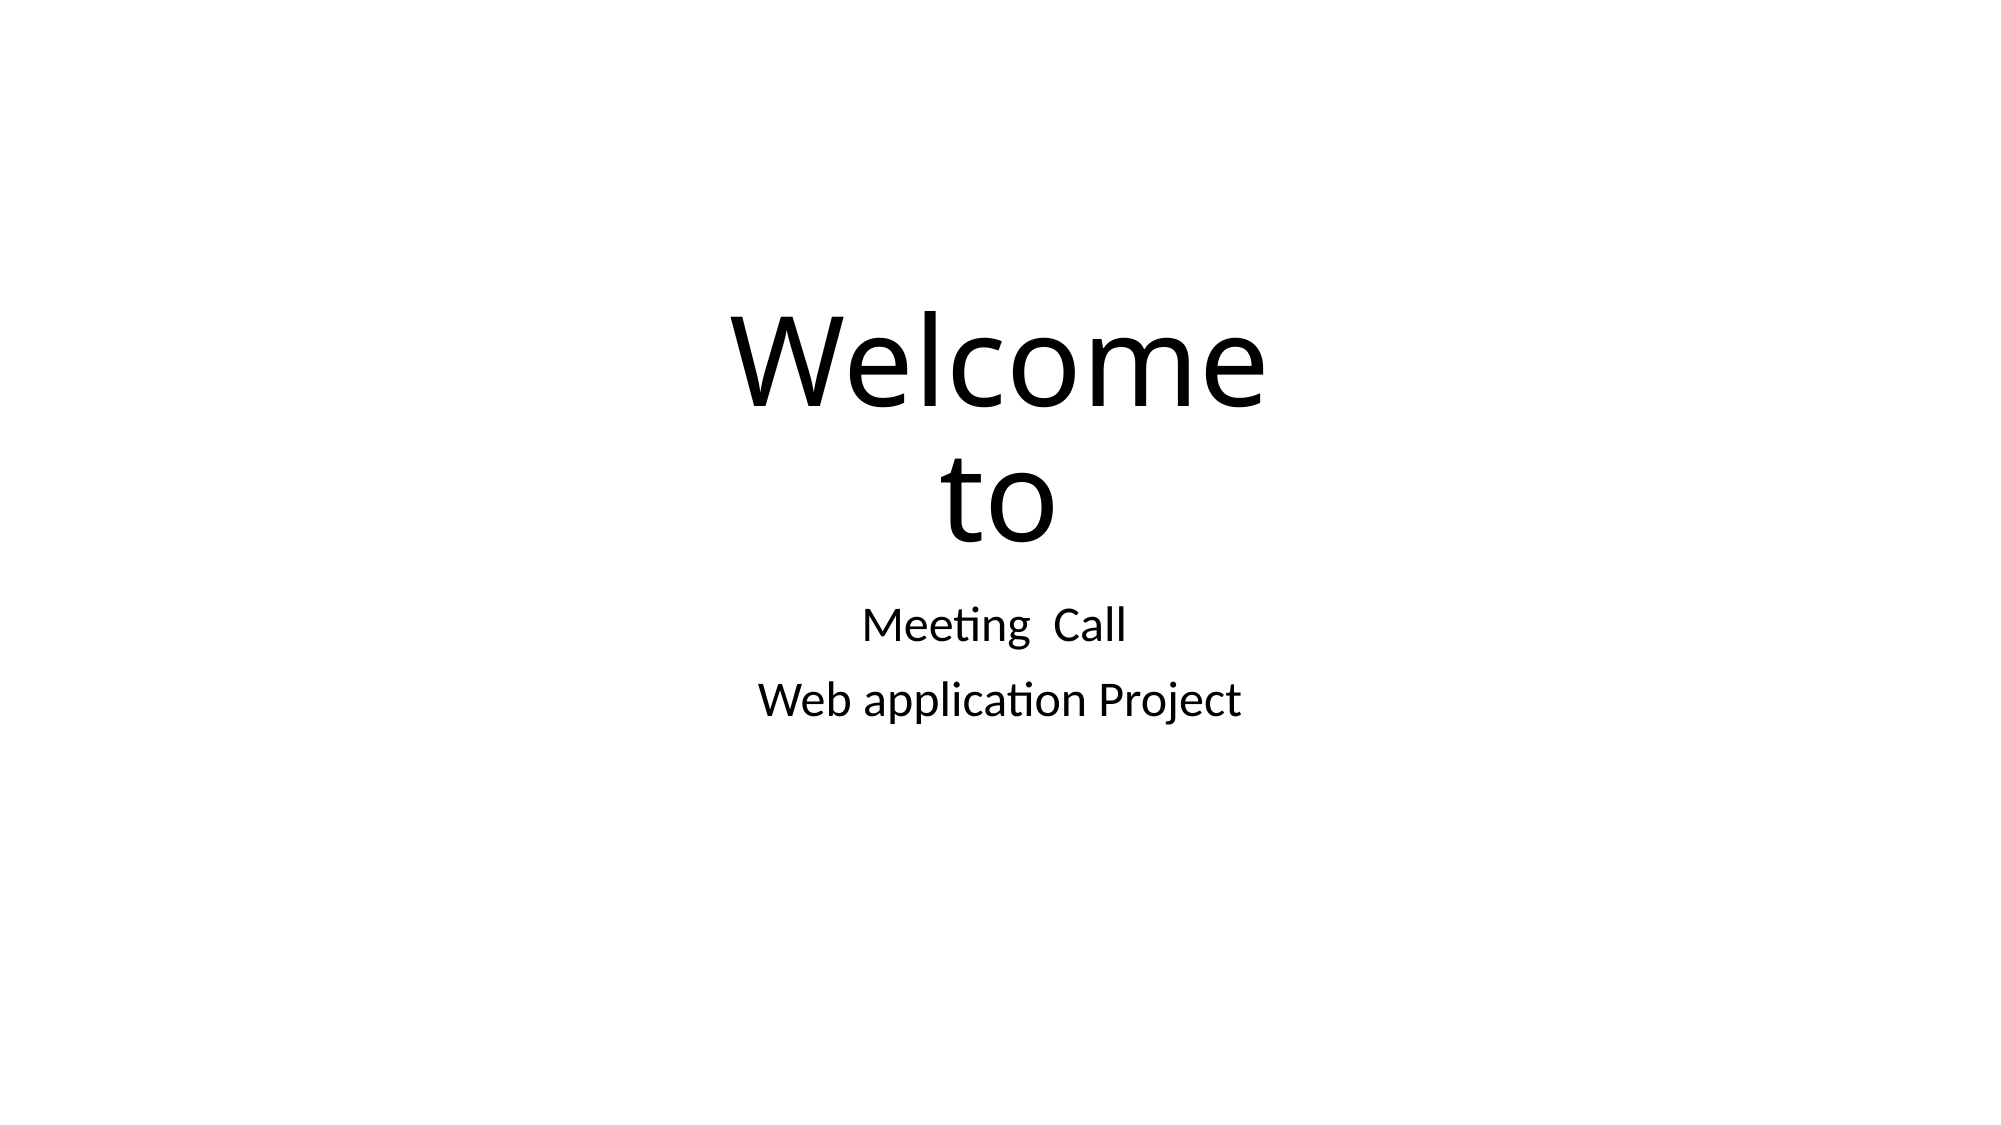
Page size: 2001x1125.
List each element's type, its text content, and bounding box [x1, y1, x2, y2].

subtitle Meeting Call Web application Project [249, 590, 1750, 863]
title Welcome to [249, 184, 1750, 576]
